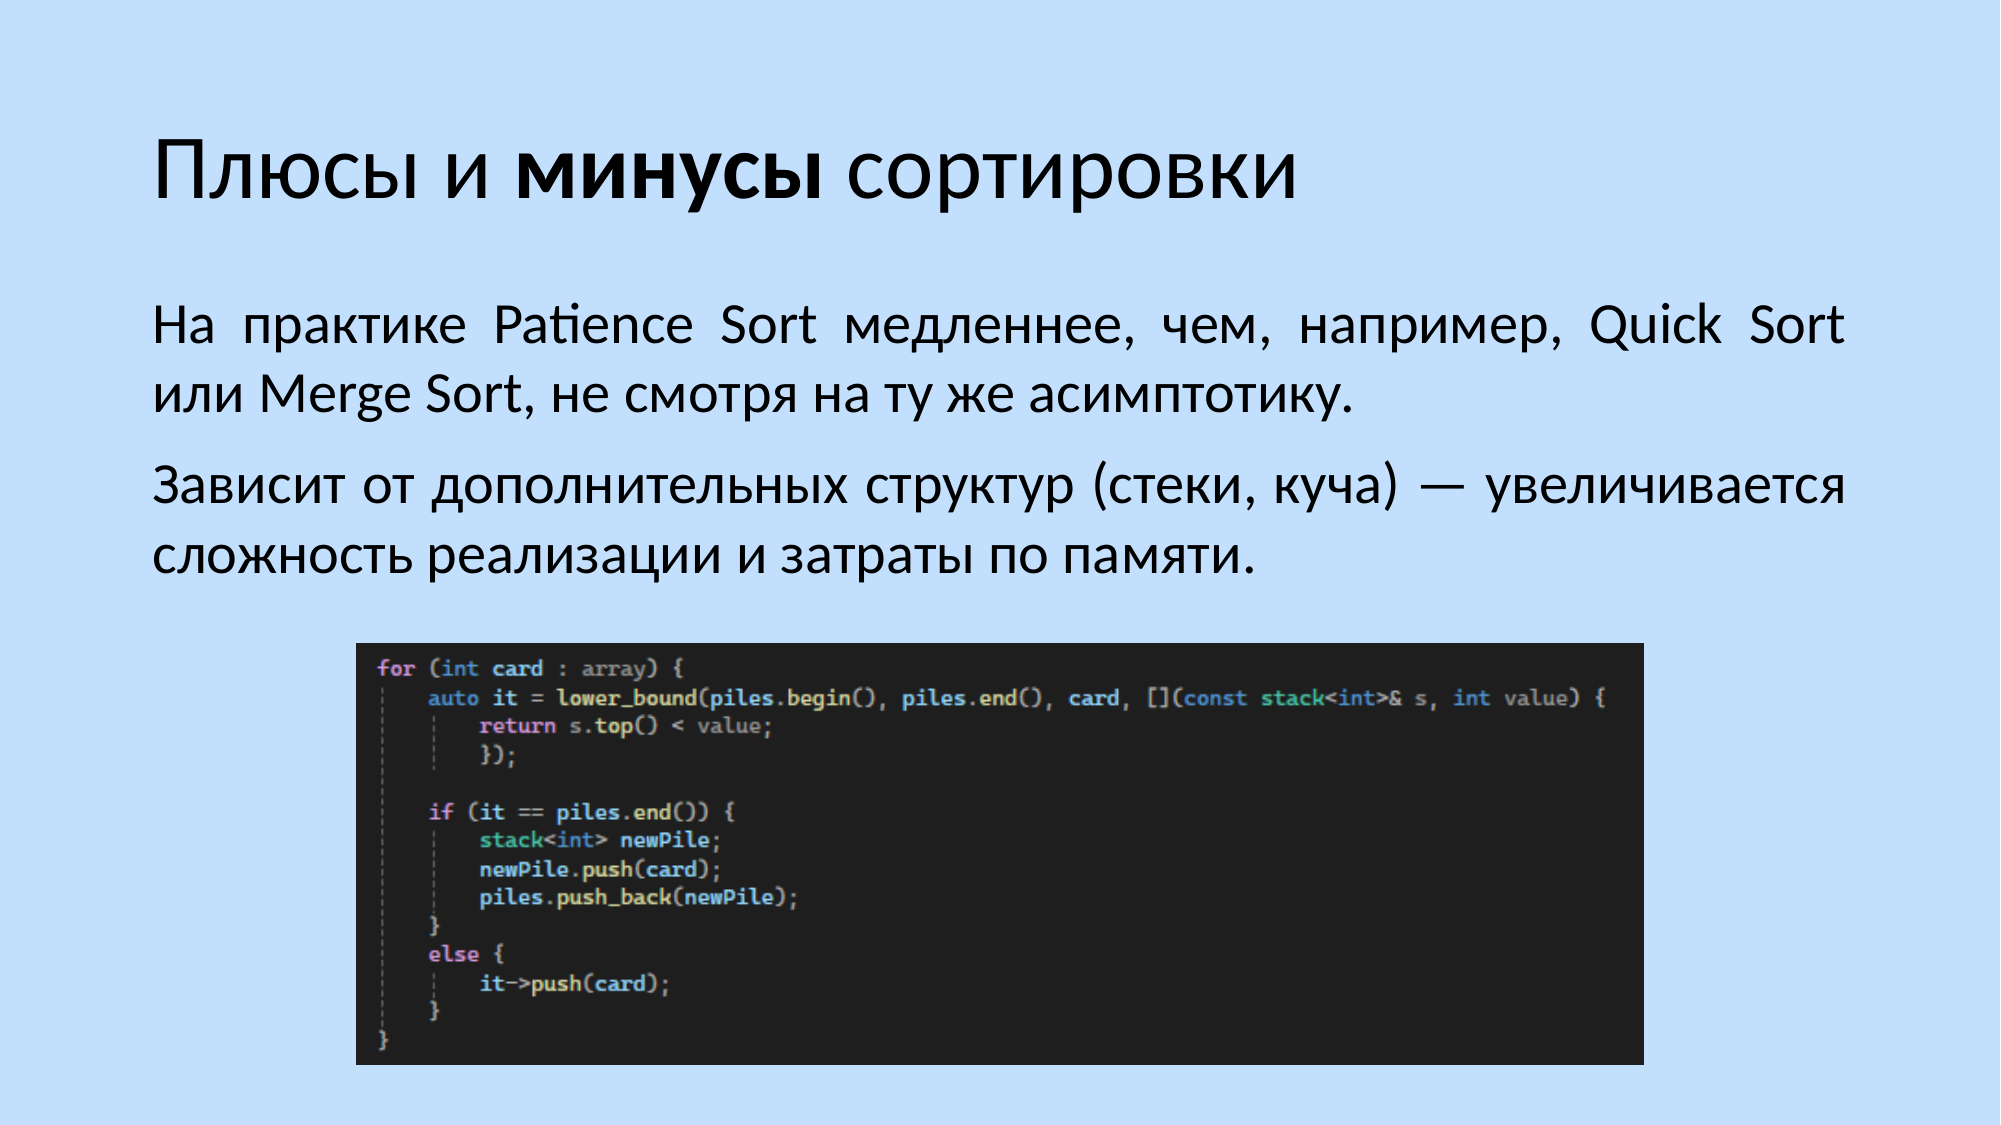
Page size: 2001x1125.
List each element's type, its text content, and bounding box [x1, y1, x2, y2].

list На практике Patience Sort медленнее, чем, например, Quick Sort или Merge Sort, не смотря на ту же асимптотику. Зависит от дополнительных структур (стеки, куча) — увеличивается сложность реализации и затраты по памяти. [137, 277, 1863, 992]
title Плюсы и минусы сортировки [137, 59, 1863, 277]
picture [356, 643, 1644, 1065]
